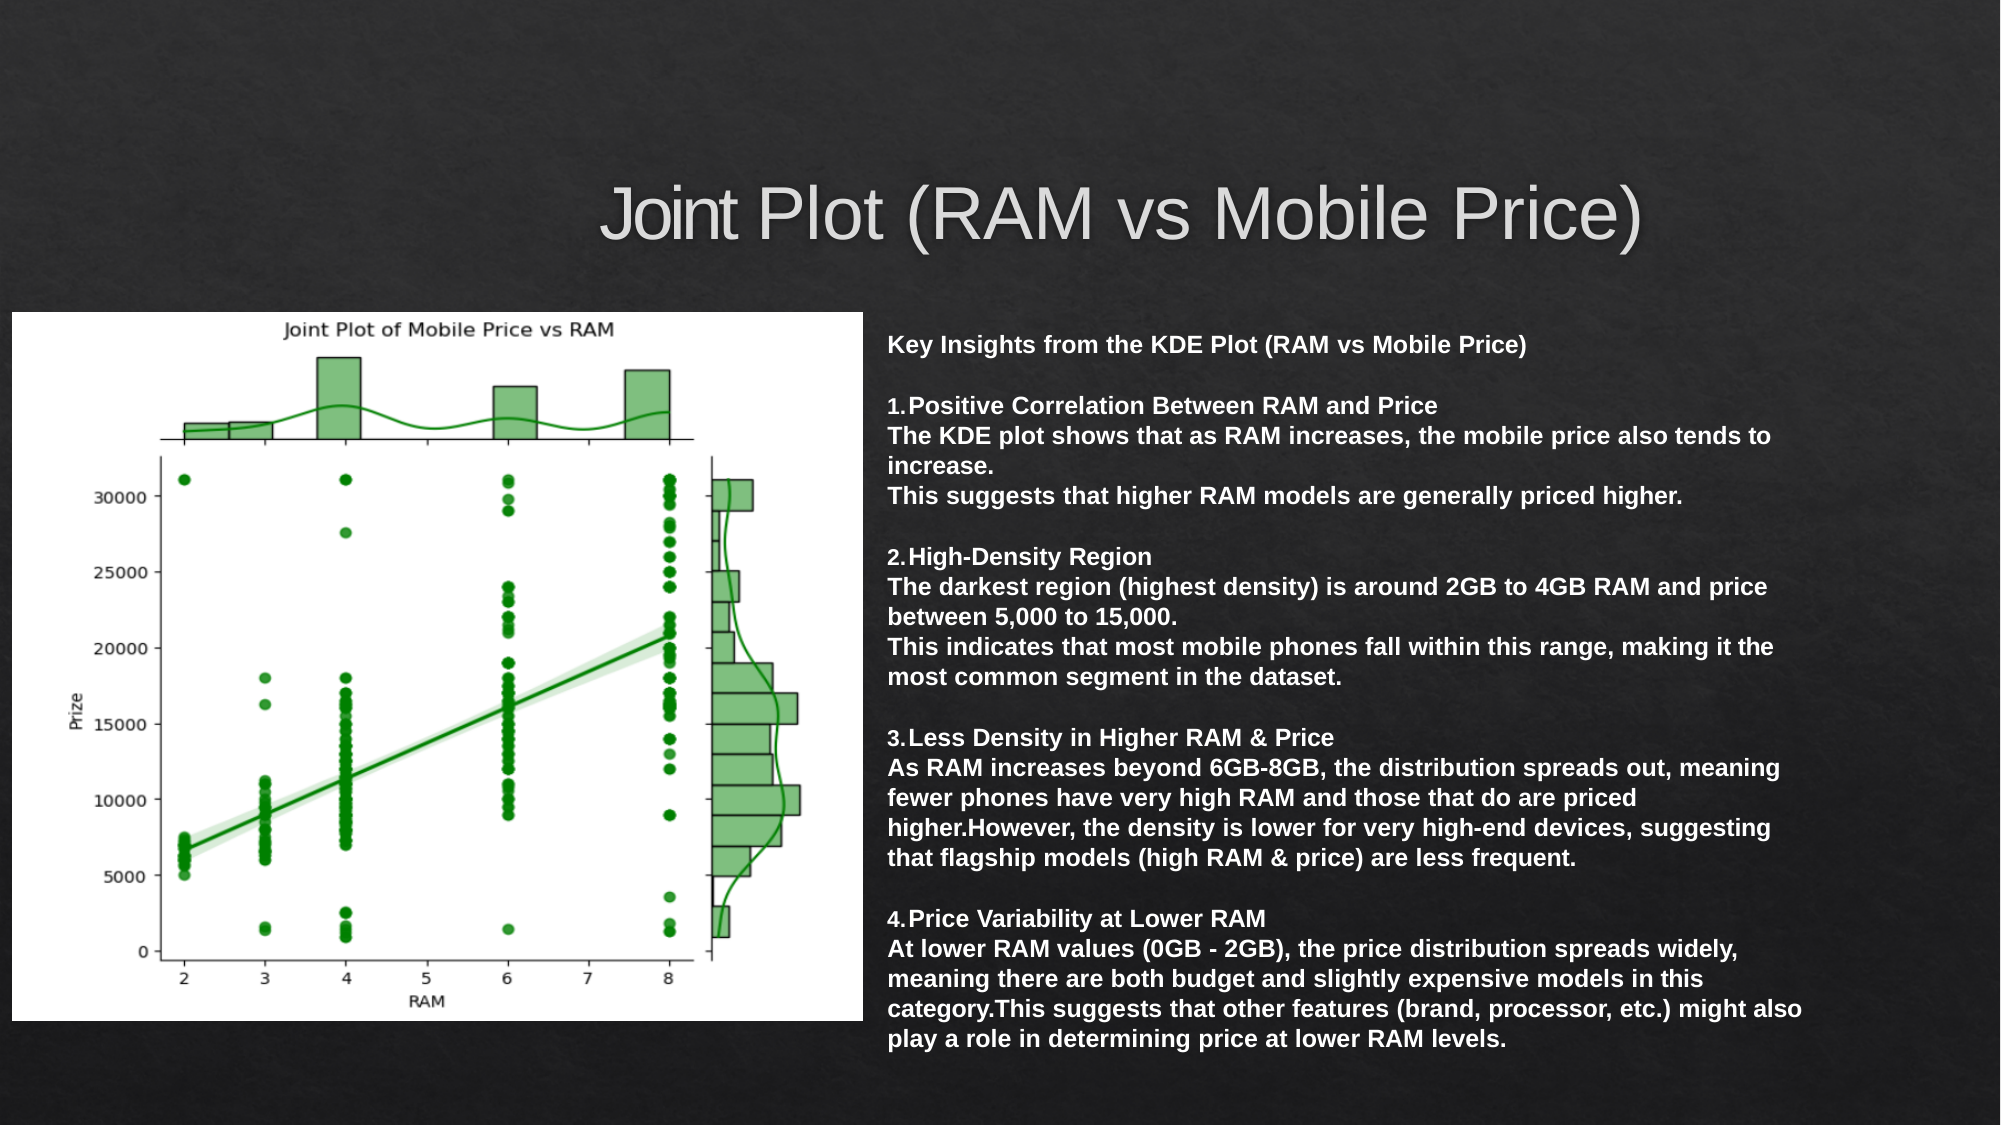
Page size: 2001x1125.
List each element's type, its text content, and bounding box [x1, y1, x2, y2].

text_box Key Insights from the KDE Plot (RAM vs Mobile Price) Positive Correlation Between RAM and Price The KDE plot shows that as RAM increases, the mobile price also tends to increase. This suggests that higher RAM models are generally priced higher. High-Density Region The darkest region (highest density) is around 2GB to 4GB RAM and price between 5,000 to 15,000. This indicates that most mobile phones fall within this range, making it the most common segment in the dataset. Less Density in Higher RAM & Price As RAM increases beyond 6GB-8GB, the distribution spreads out, meaning fewer phones have very high RAM and those that do are priced higher.However, the density is lower for very high-end devices, suggesting that flagship models (high RAM & price) are less frequent. Price Variability at Lower RAM At lower RAM values (0GB - 2GB), the price distribution spreads widely, meaning there are both budget and slightly expensive models in this category.This suggests that other features (brand, processor, etc.) might also play a role in determining price at lower RAM levels. [885, 326, 1809, 1052]
picture [12, 312, 863, 1021]
title Joint Plot (RAM vs Mobile Price) [77, 0, 1917, 304]
